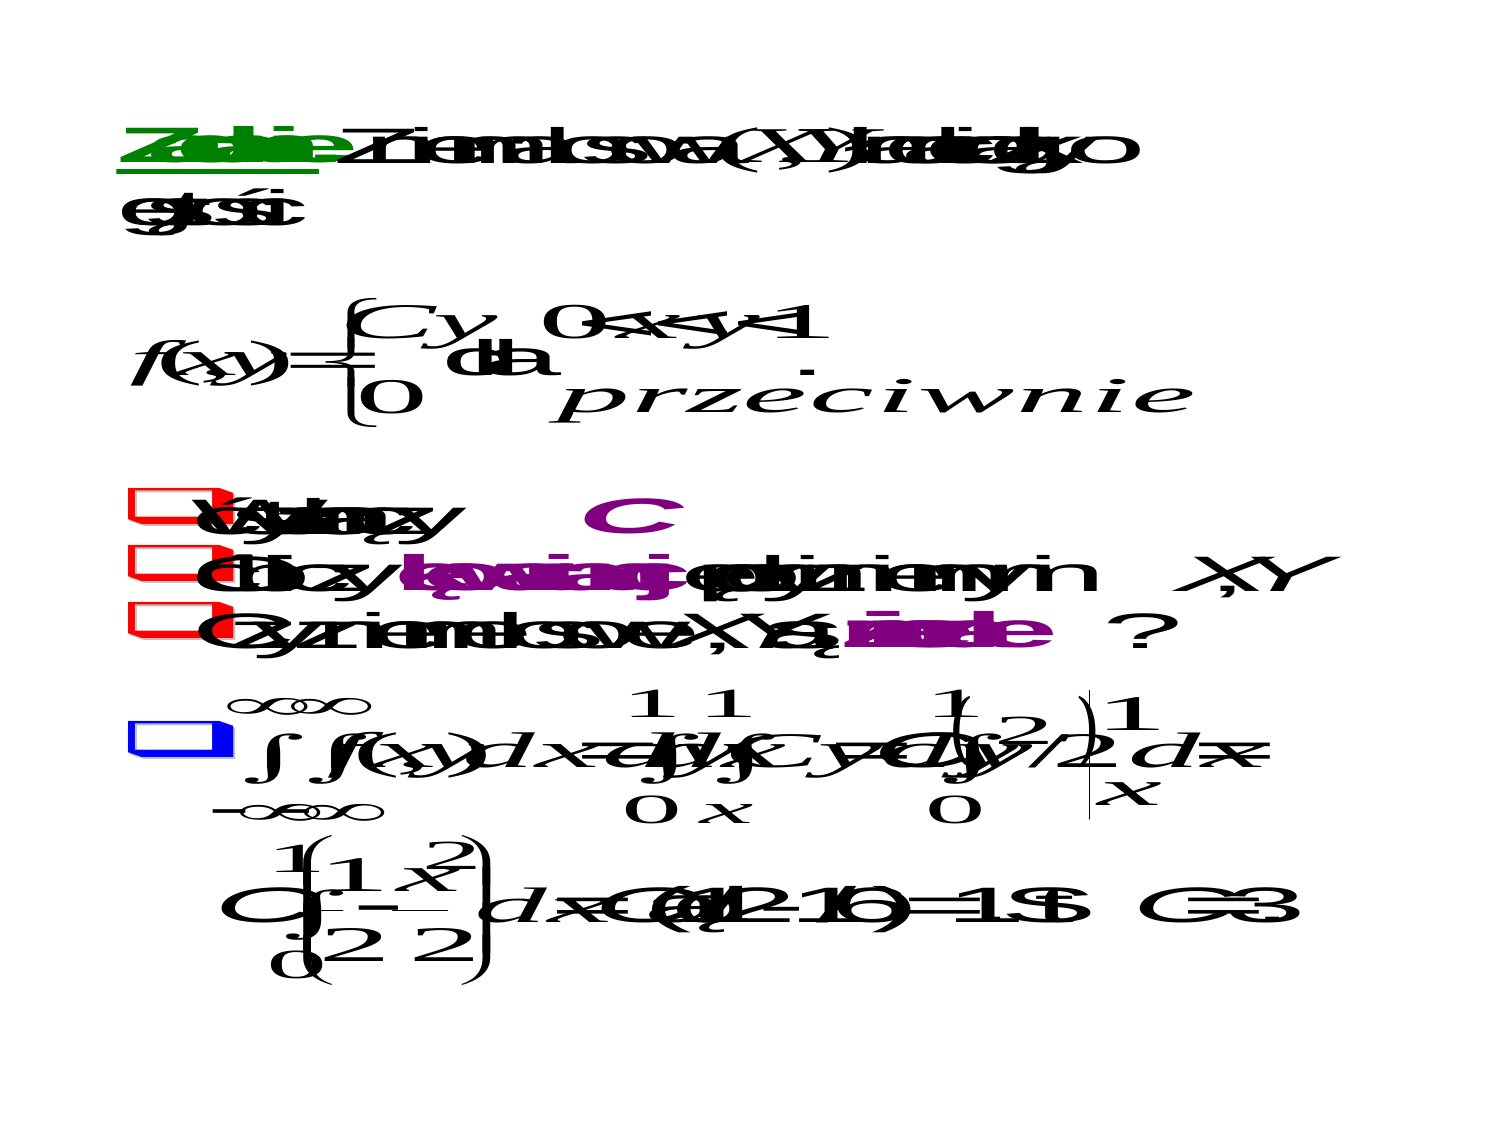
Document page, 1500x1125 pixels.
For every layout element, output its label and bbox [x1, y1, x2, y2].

text_box [116, 116, 1463, 1078]
